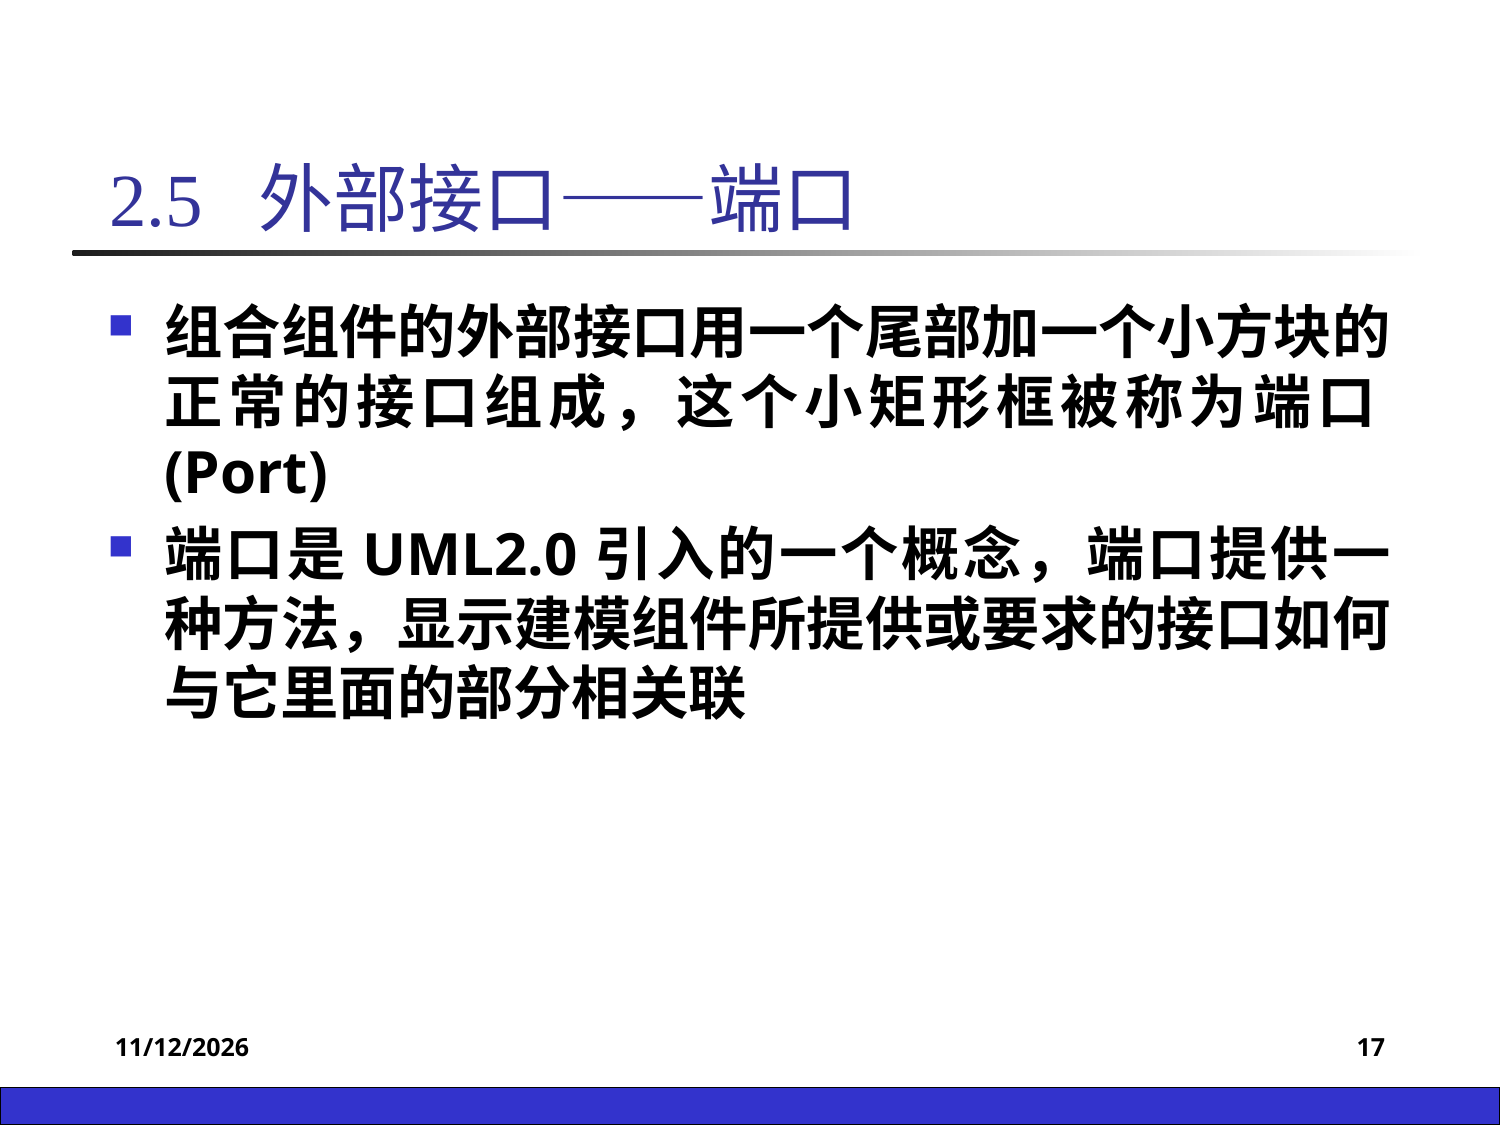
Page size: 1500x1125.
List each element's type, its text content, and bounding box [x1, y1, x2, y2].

text_box 17 [1074, 1024, 1400, 1103]
text_box 2022/12/28 [99, 1024, 425, 1103]
title 2.5 外部接口——端口 [94, 50, 1407, 250]
list 组合组件的外部接口用一个尾部加一个小方块的正常的接口组成，这个小矩形框被称为端口(Port) 端口是UML2.0引入的一个概念，端口提供一种方法，显示建模组件所提供或要求的接口如何与它里面的部分相关联 [92, 287, 1406, 988]
